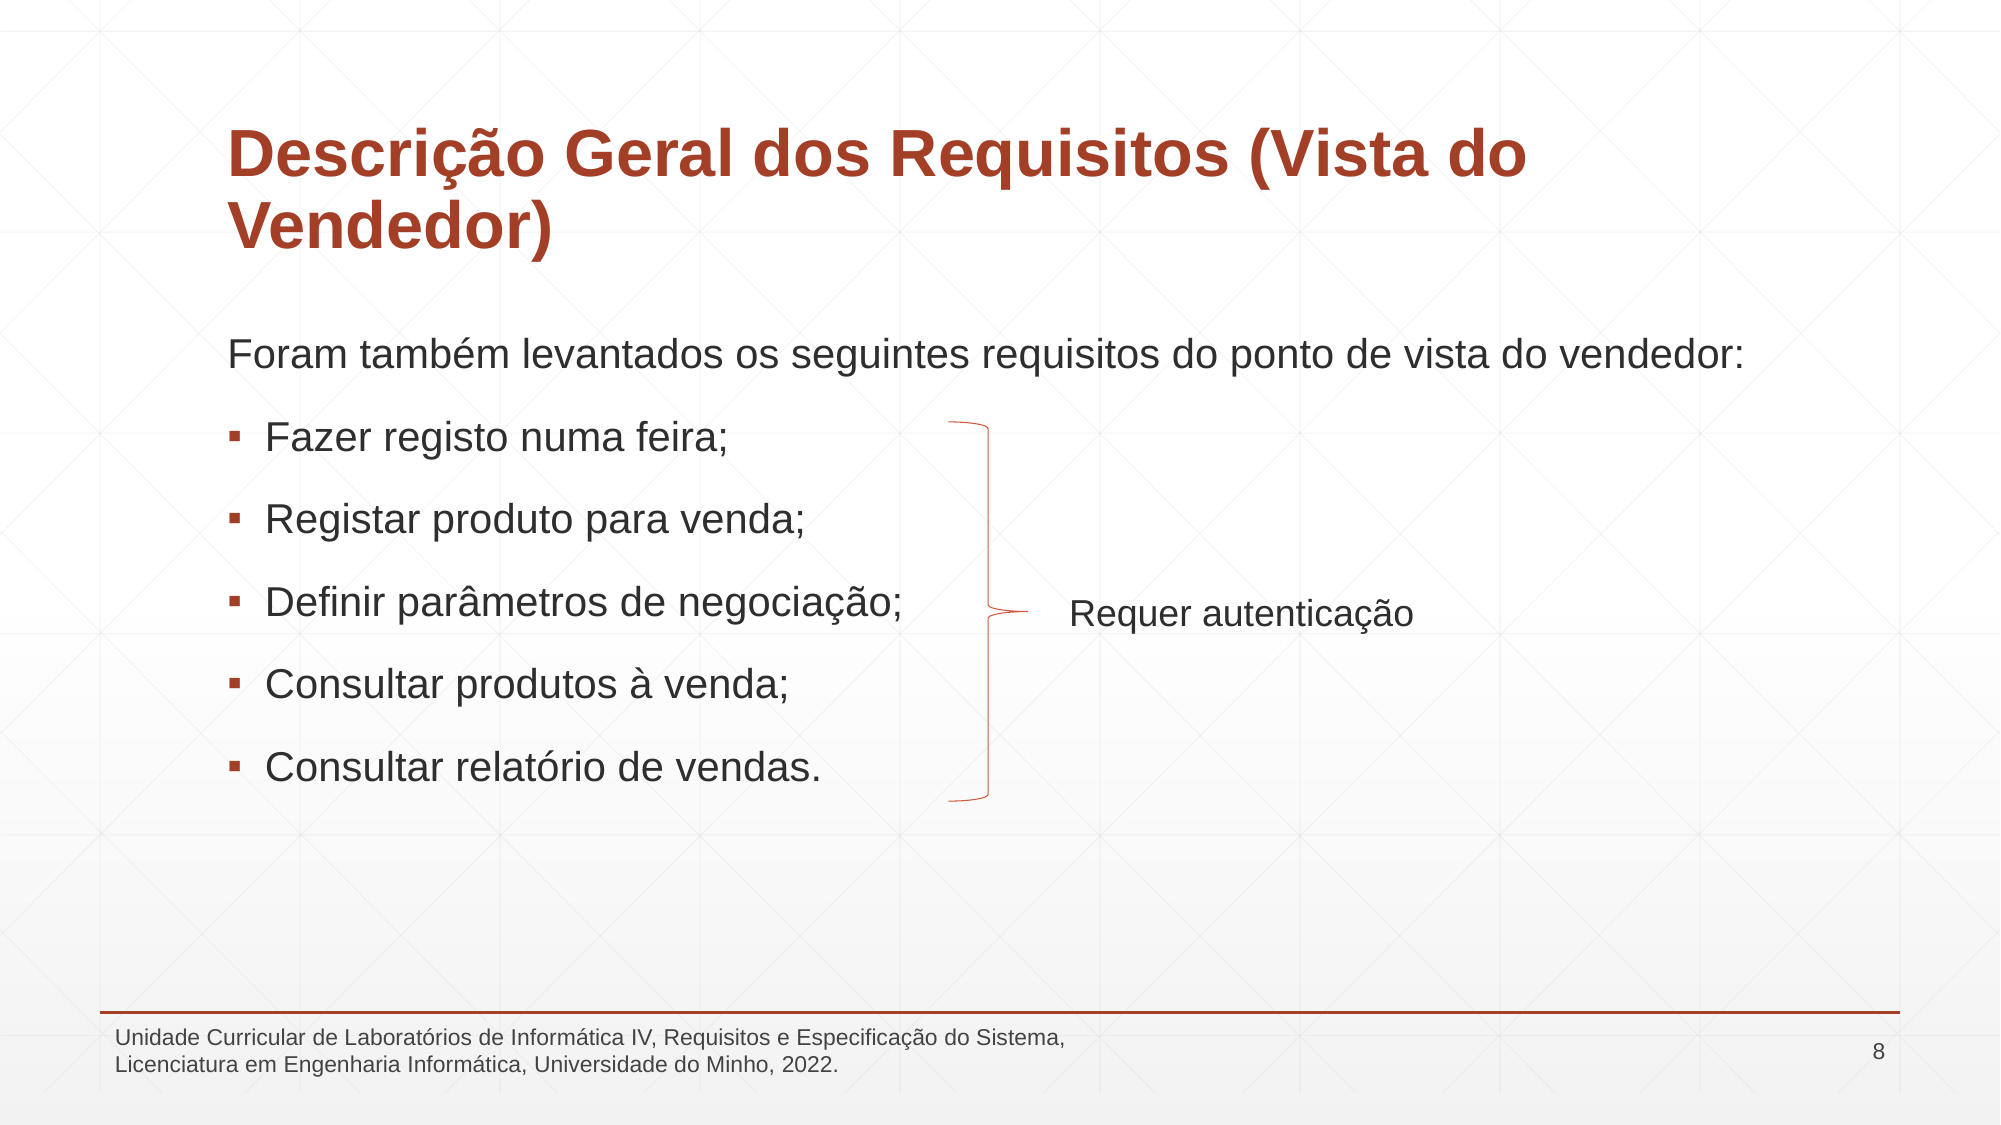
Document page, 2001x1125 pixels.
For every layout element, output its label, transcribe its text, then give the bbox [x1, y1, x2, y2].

text_box Requer autenticação [1054, 581, 1604, 641]
title Descrição Geral dos Requisitos (Vista do Vendedor) [212, 82, 1788, 271]
text_box [948, 421, 1028, 802]
slide_number 8 [1749, 1031, 1901, 1069]
list Foram também levantados os seguintes requisitos do ponto de vista do vendedor: Fazer registo numa feira; Registar produto para venda; Definir parâmetros de negociação; Consultar produtos à venda; Consultar relatório de vendas. [212, 324, 1788, 950]
footer Unidade Curricular de Laboratórios de Informática IV, Requisitos e Especificação do Sistema, Licenciatura em Engenharia Informática, Universidade do Minho, 2022. [99, 1031, 1106, 1069]
